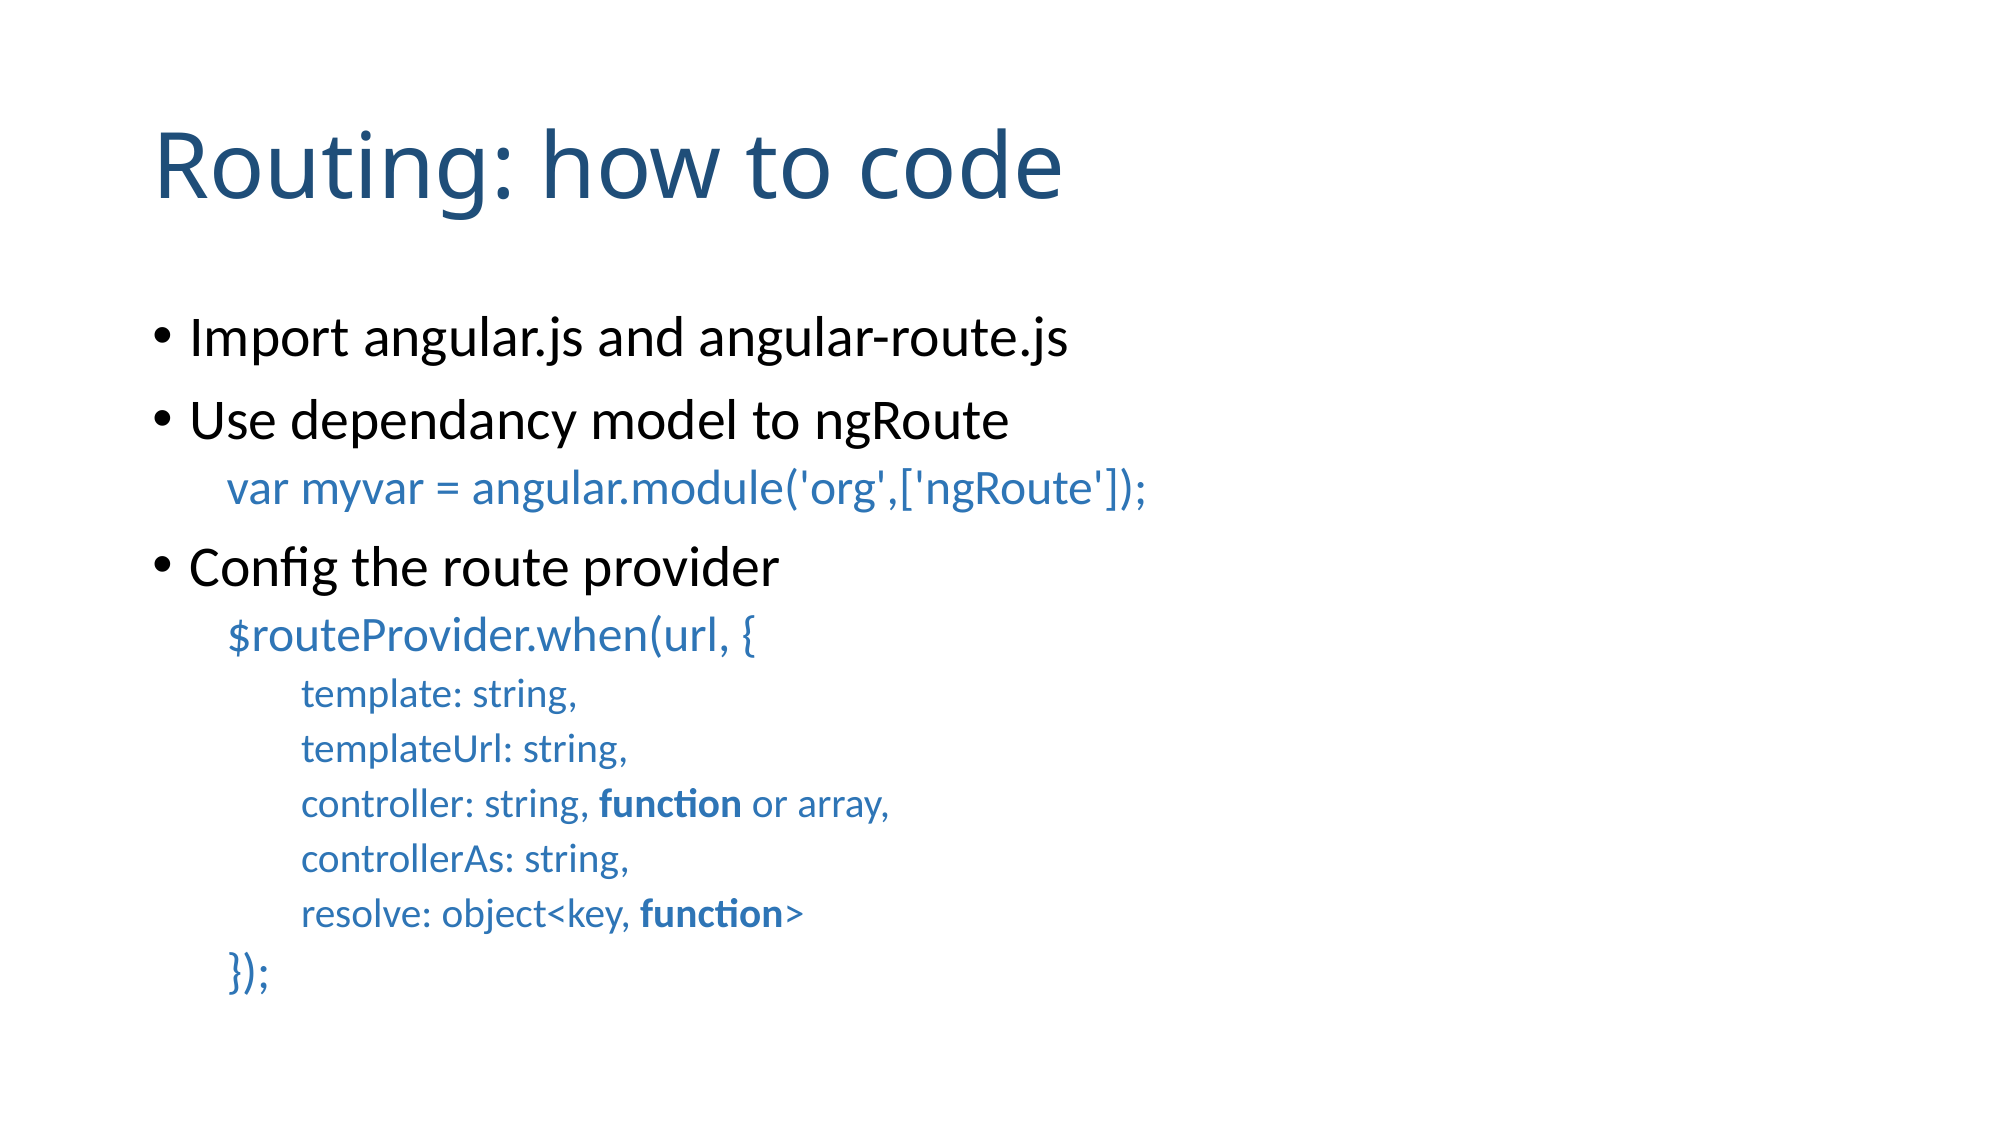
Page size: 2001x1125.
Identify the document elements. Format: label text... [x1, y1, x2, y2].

list Import angular.js and angular-route.js Use dependancy model to ngRoute var myvar = angular.module('org',['ngRoute']); Config the route provider $routeProvider.when(url, { template: string, templateUrl: string, controller: string, function or array, controllerAs: string, resolve: object<key, function> }); [137, 299, 1863, 1014]
title Routing: how to code [137, 59, 1863, 278]
